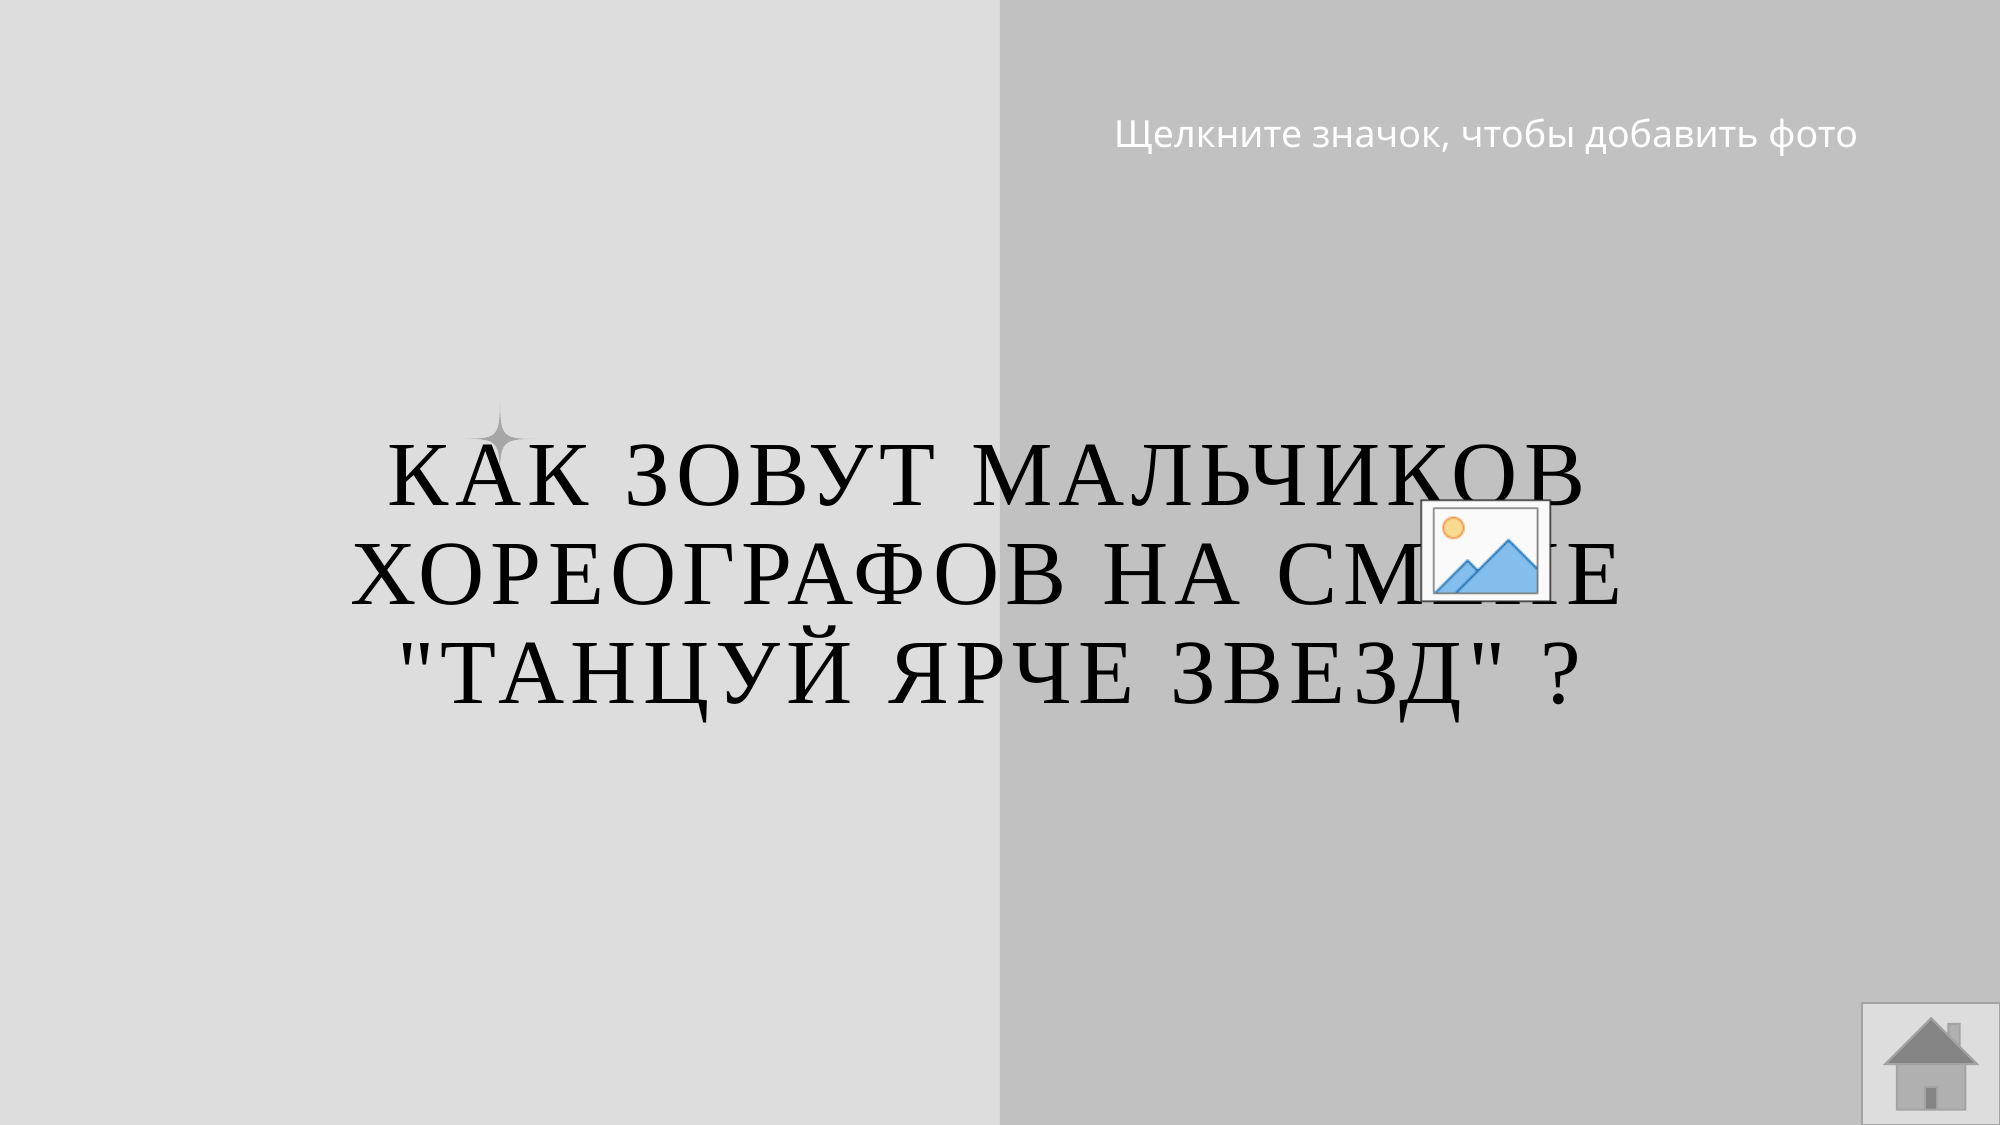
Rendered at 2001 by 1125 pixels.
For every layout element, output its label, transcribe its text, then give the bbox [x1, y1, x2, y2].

text_box [1861, 1002, 2000, 1125]
title Как зовут мальчиков хореографов на смене "танцуй ярче звезд" ? [243, 246, 1175, 731]
picture [1175, 102, 1797, 1001]
